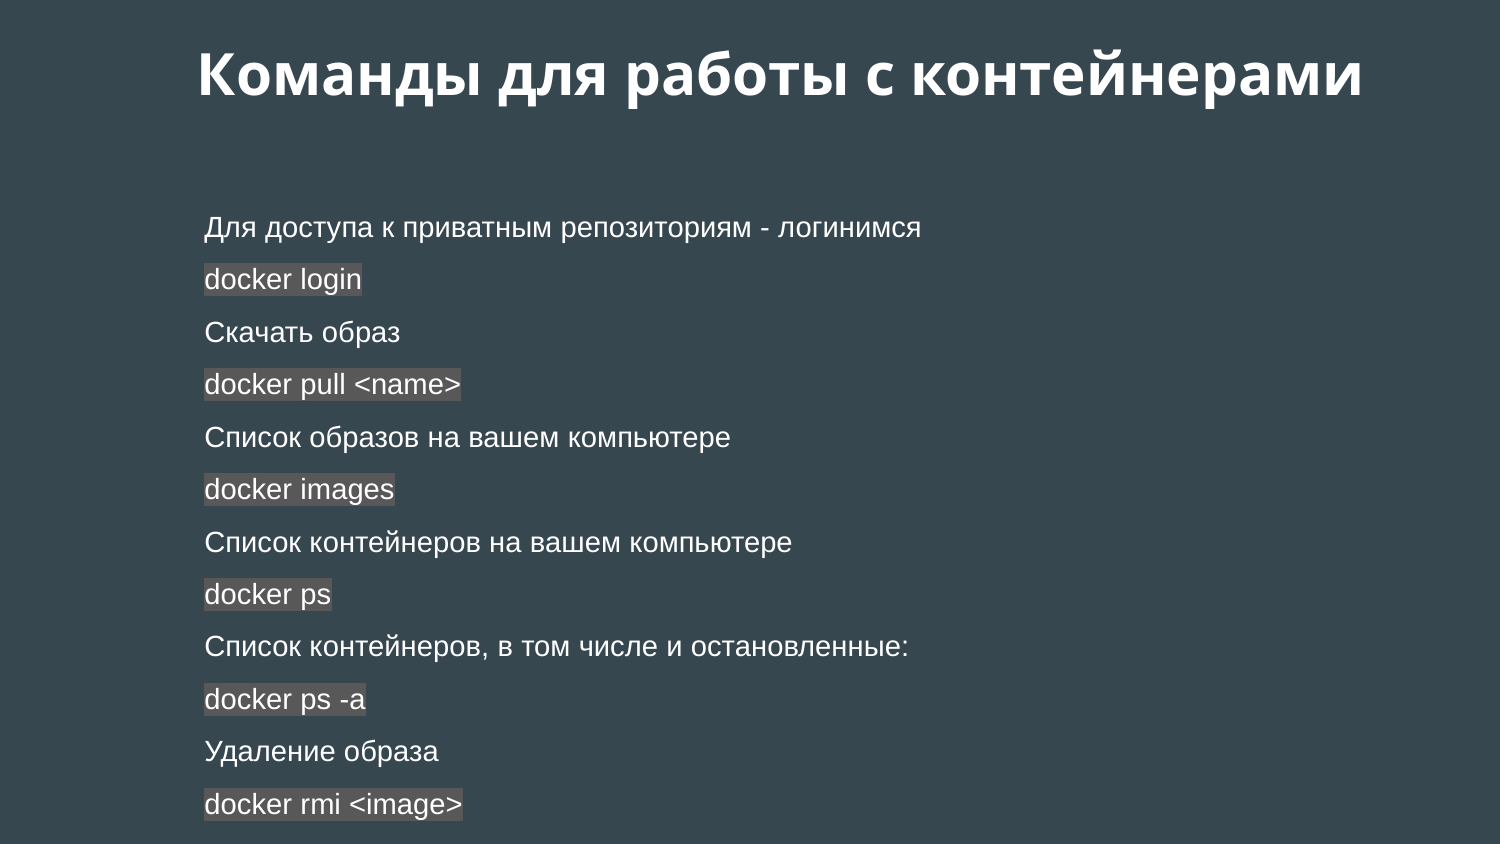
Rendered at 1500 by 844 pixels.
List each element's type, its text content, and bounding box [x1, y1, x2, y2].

text_box Для доступа к приватным репозиториям - логинимся docker login Скачать образ docker pull <name> Список образов на вашем компьютере docker images Список контейнеров на вашем компьютере docker ps Список контейнеров, в том числе и остановленные: docker ps -a Удаление образа docker rmi <image> [189, 175, 1407, 813]
title Команды для работы с контейнерами [189, 23, 1469, 115]
